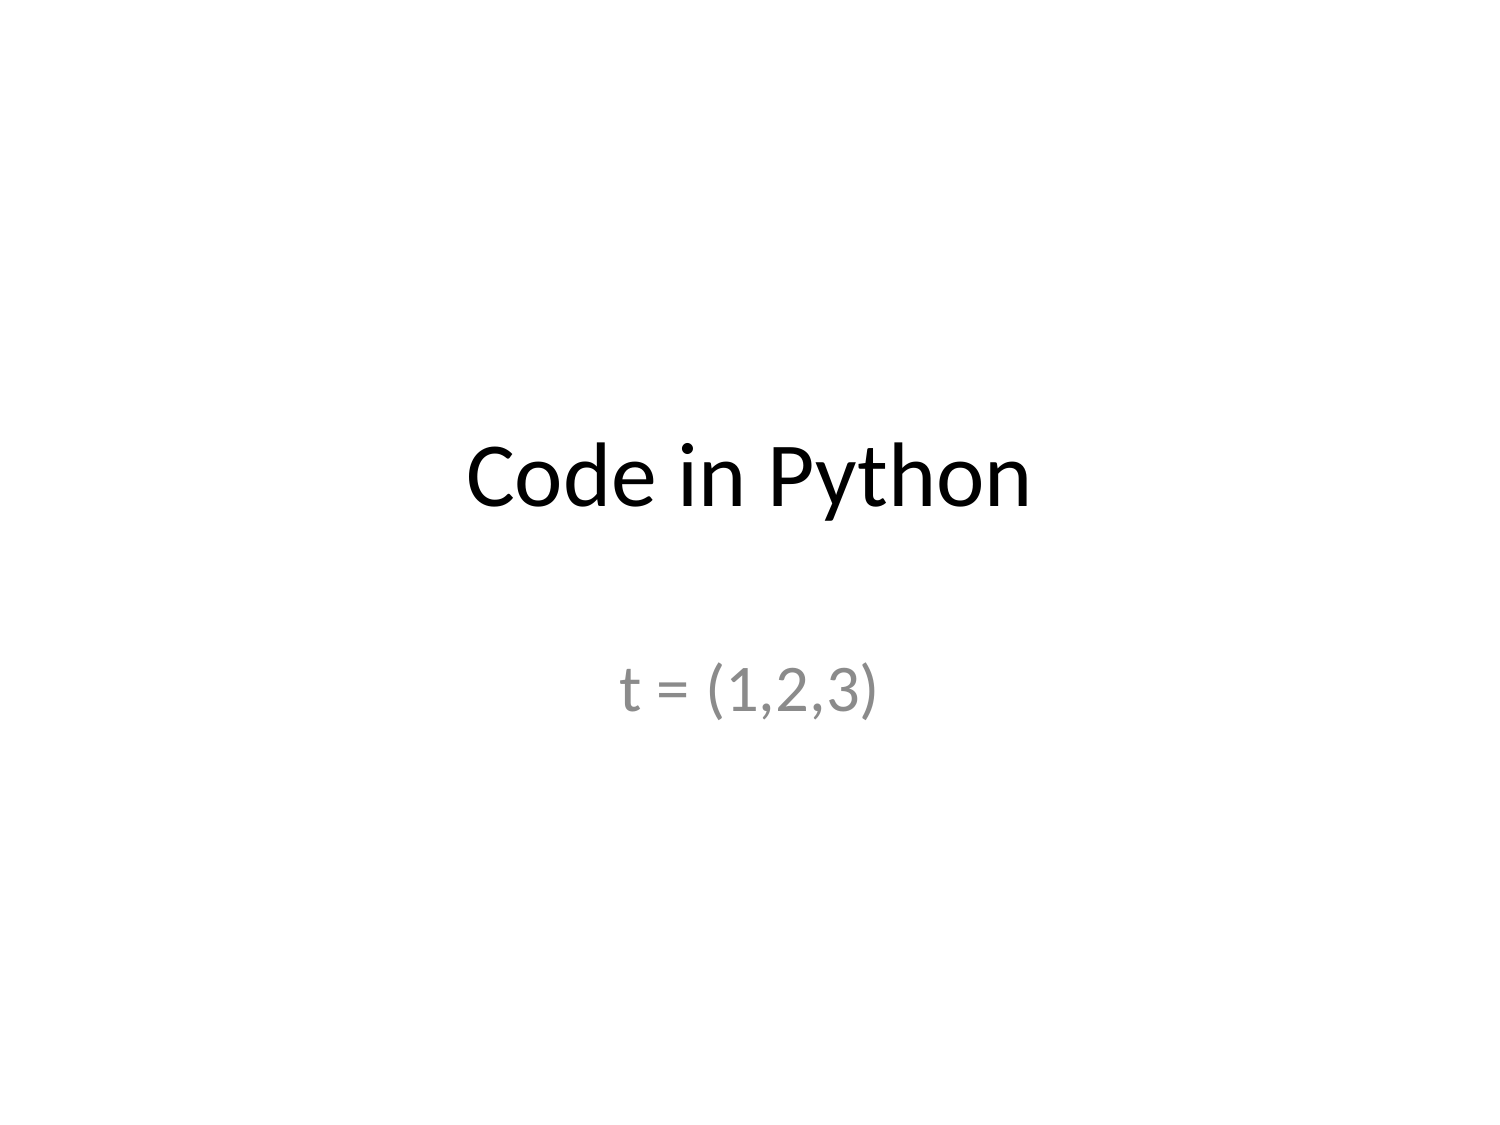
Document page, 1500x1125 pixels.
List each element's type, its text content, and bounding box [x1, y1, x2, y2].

subtitle t = (1,2,3) [225, 637, 1275, 925]
title Code in Python [112, 349, 1388, 591]
